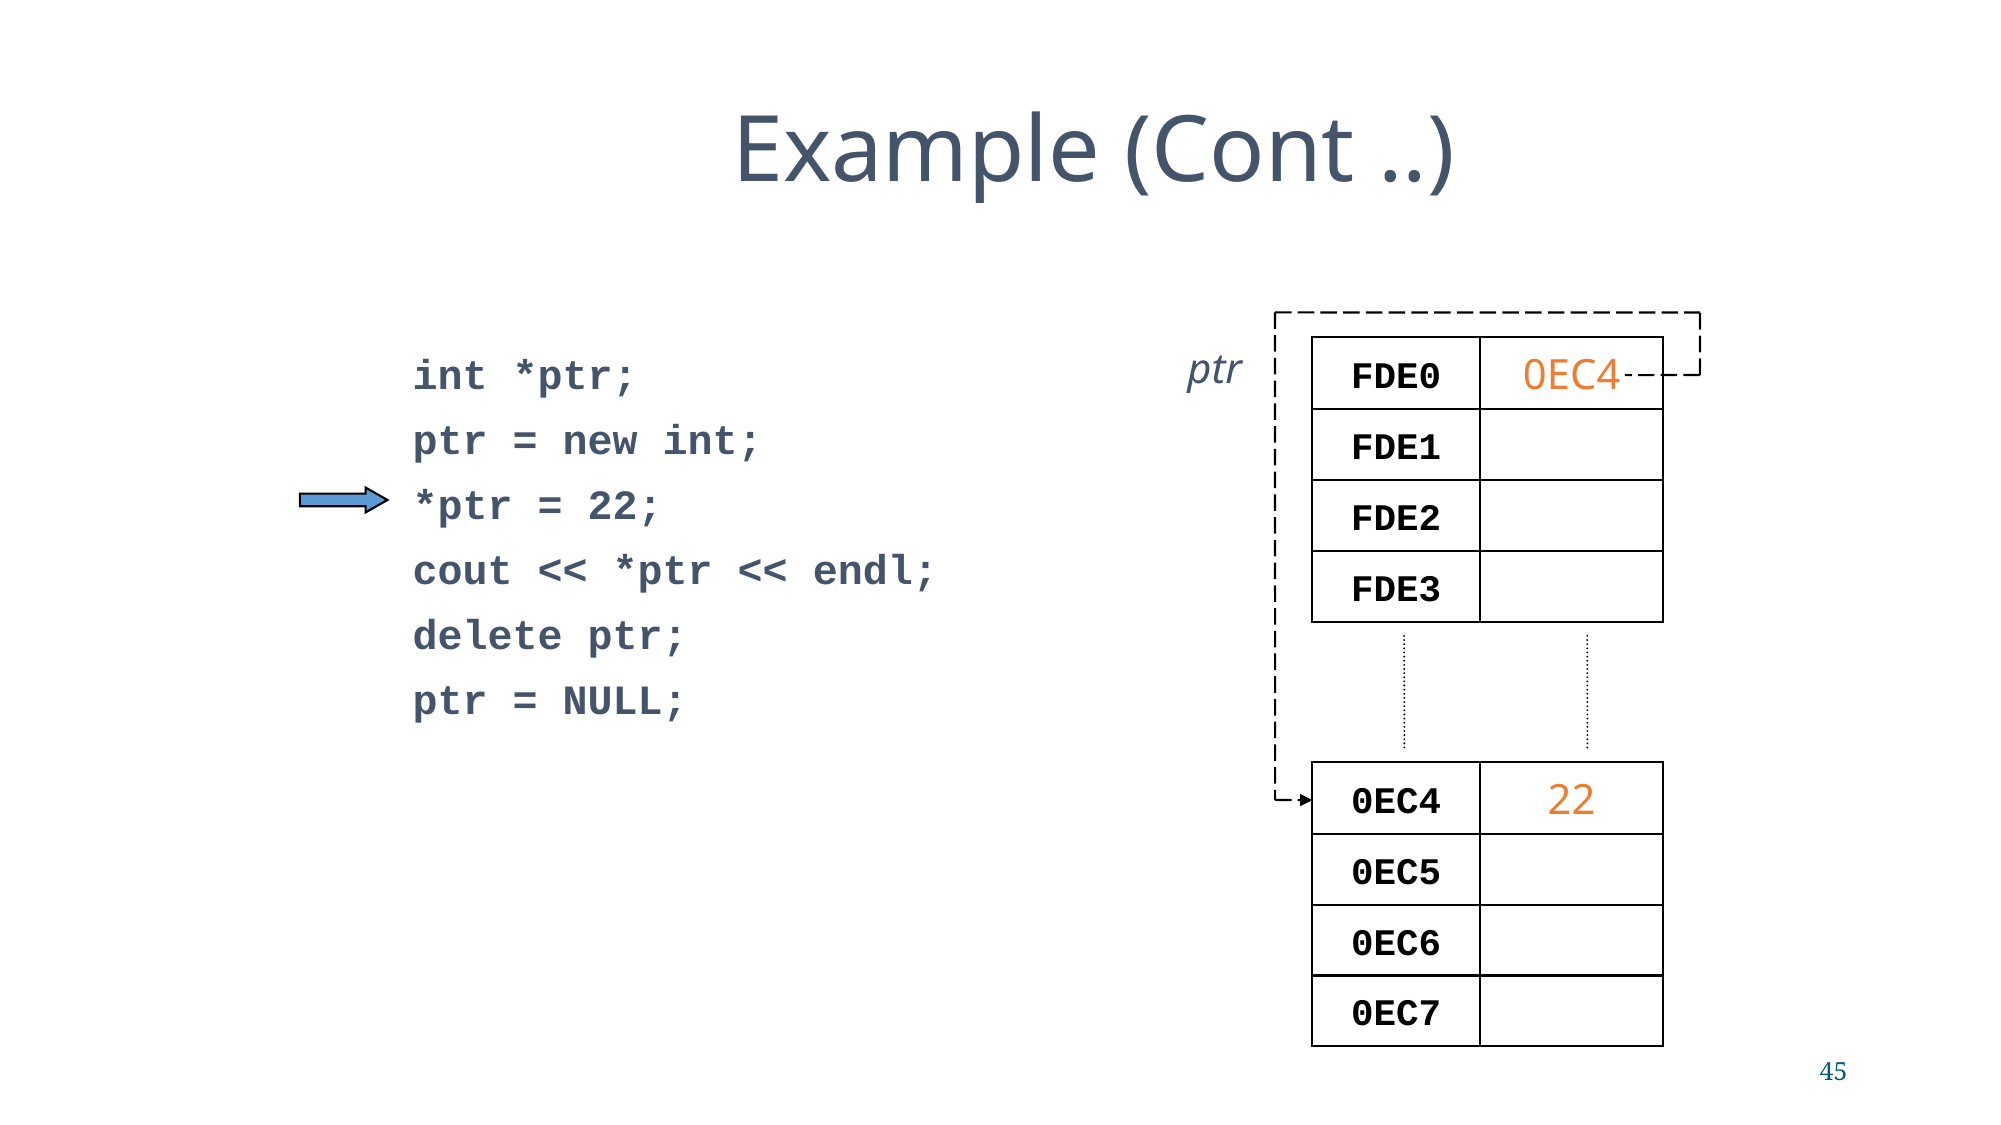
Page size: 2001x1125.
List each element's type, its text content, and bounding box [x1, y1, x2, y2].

text_box 0EC5 [1312, 833, 1481, 905]
text_box [299, 487, 388, 513]
text_box ptr [1187, 334, 1274, 400]
slide_number 45 [1412, 1042, 1863, 1103]
text_box [1481, 977, 1664, 1047]
text_box 0EC4 [1312, 800, 1481, 833]
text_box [1274, 312, 1700, 800]
text_box int *ptr; ptr = new int; *ptr = 22; cout << *ptr << endl; delete ptr; ptr = NULL; [412, 324, 1050, 763]
text_box 0EC6 [1312, 905, 1481, 977]
text_box [1481, 833, 1664, 905]
text_box [1481, 905, 1664, 977]
text_box Example (Cont ..) [549, 53, 1638, 238]
text_box 22 [1481, 800, 1664, 833]
text_box 0EC7 [1312, 977, 1481, 1047]
